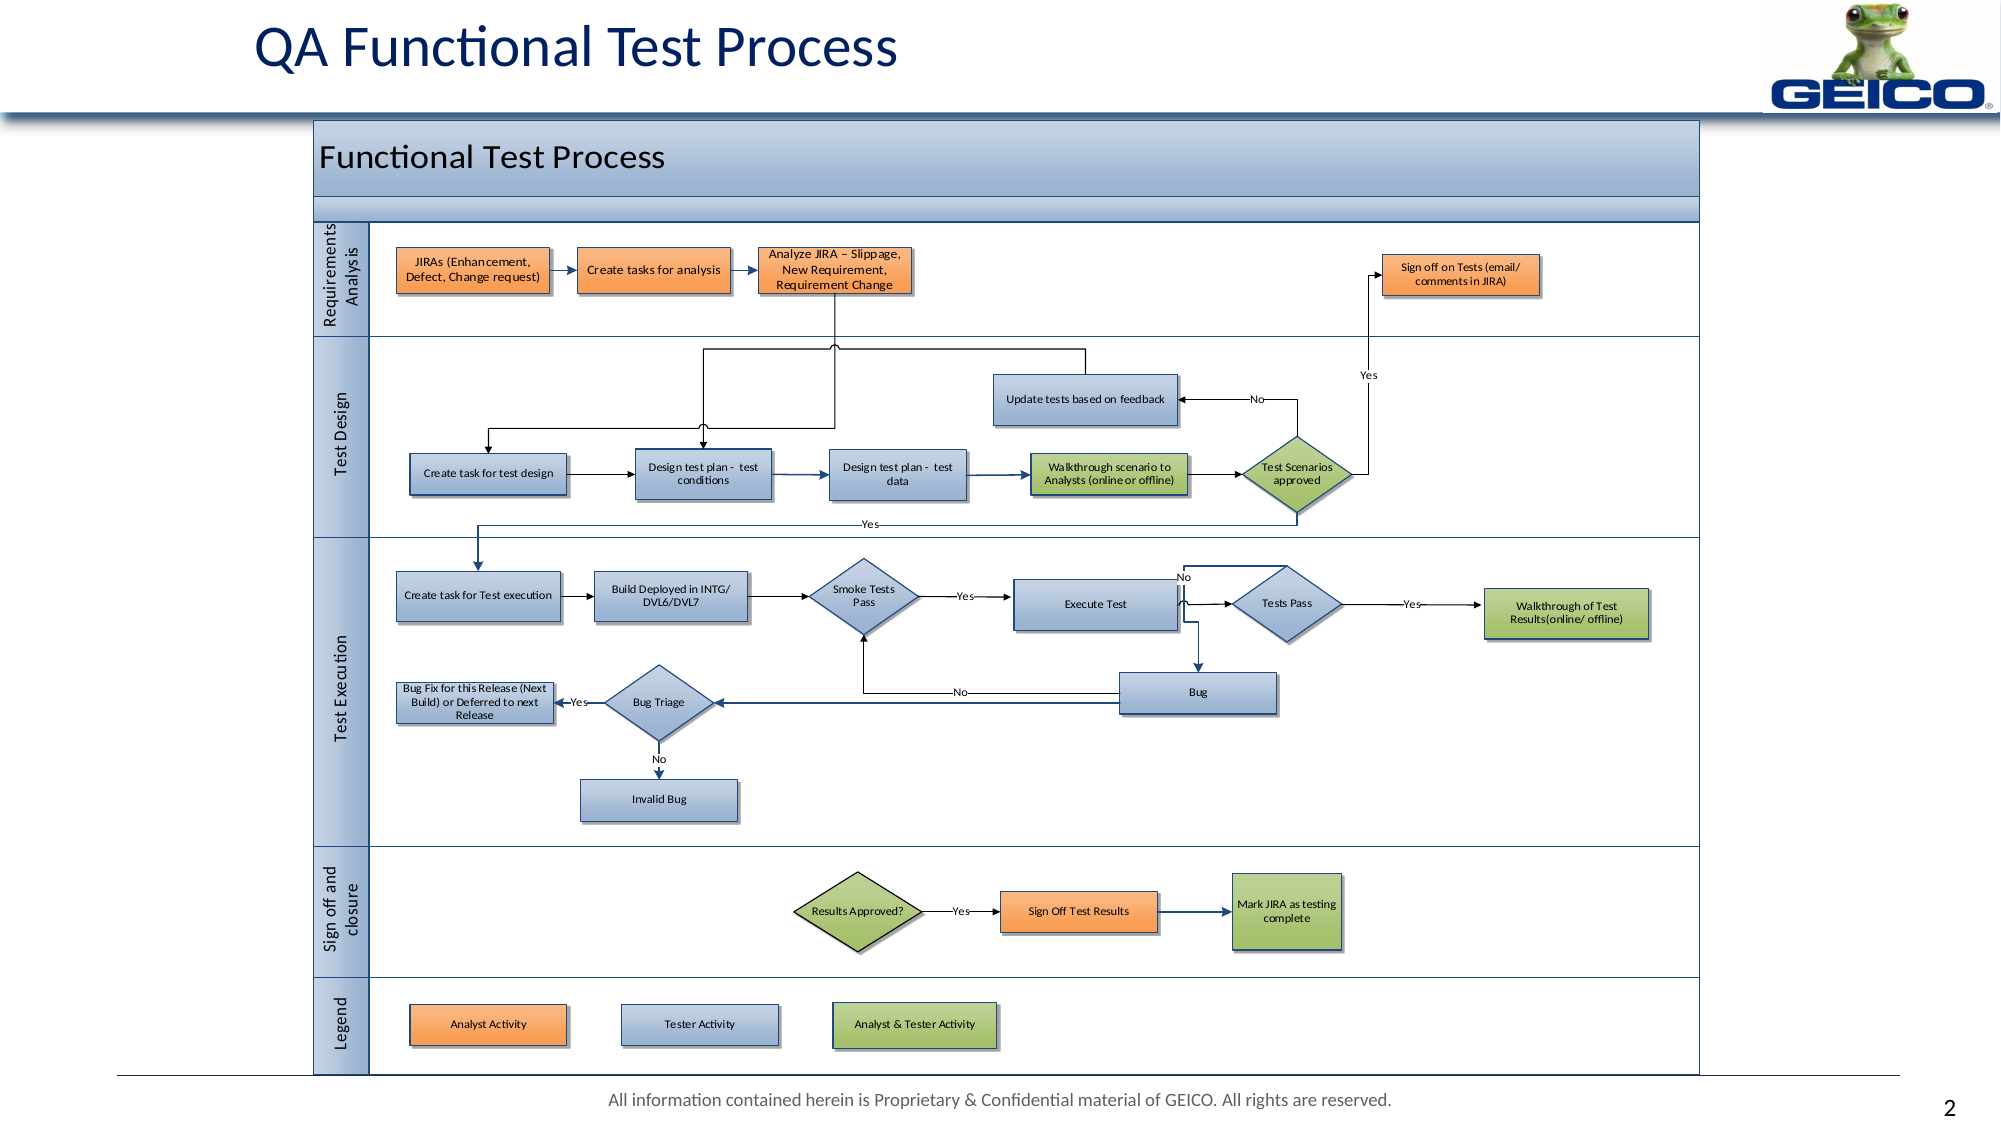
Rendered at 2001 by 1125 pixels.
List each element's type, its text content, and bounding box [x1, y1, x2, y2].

picture [299, 118, 1701, 1075]
text_box QA Functional Test Process [240, 0, 1198, 122]
picture [1763, 1, 1997, 113]
